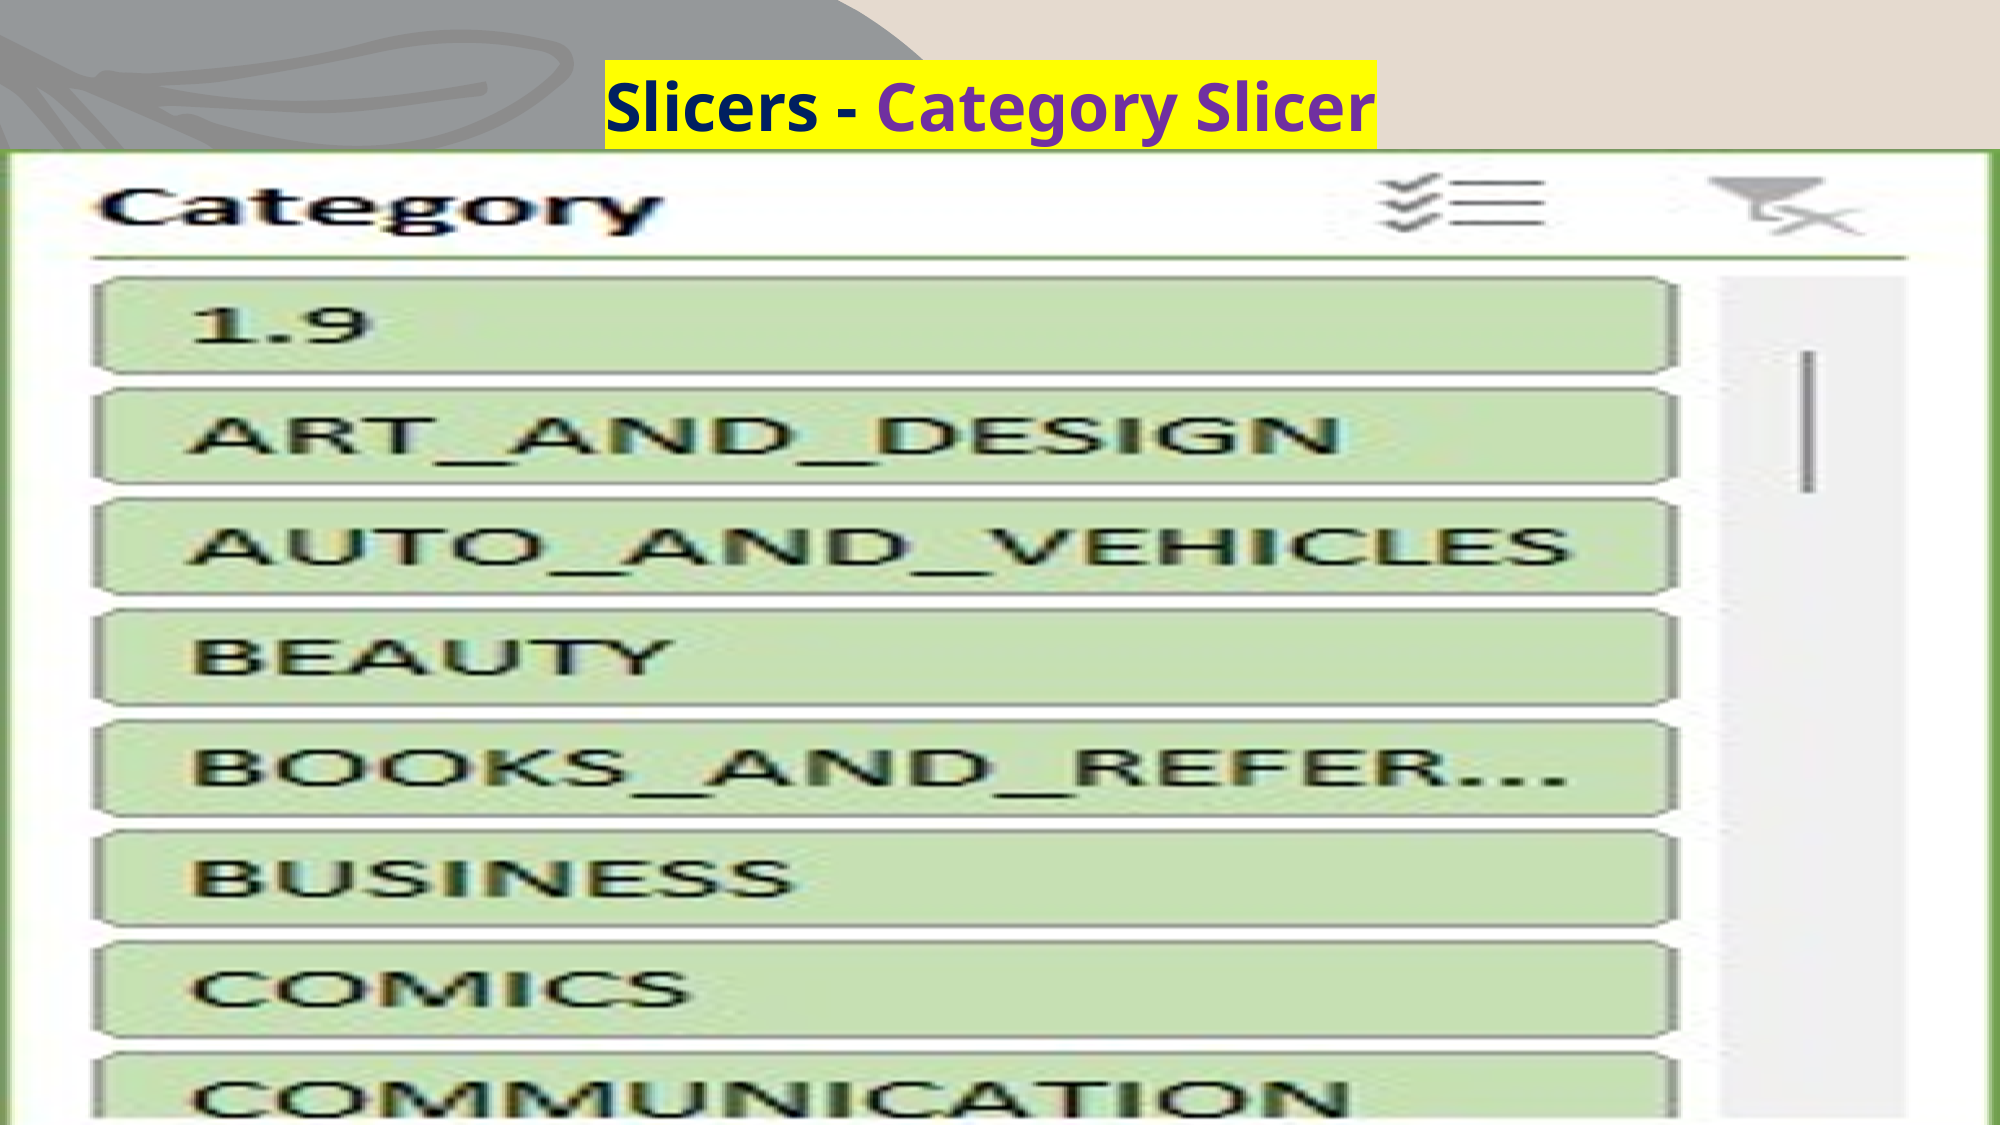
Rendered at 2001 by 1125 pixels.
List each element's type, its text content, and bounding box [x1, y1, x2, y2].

picture [0, 149, 2000, 1125]
text_box Slicers - Category Slicer [336, 45, 1646, 149]
